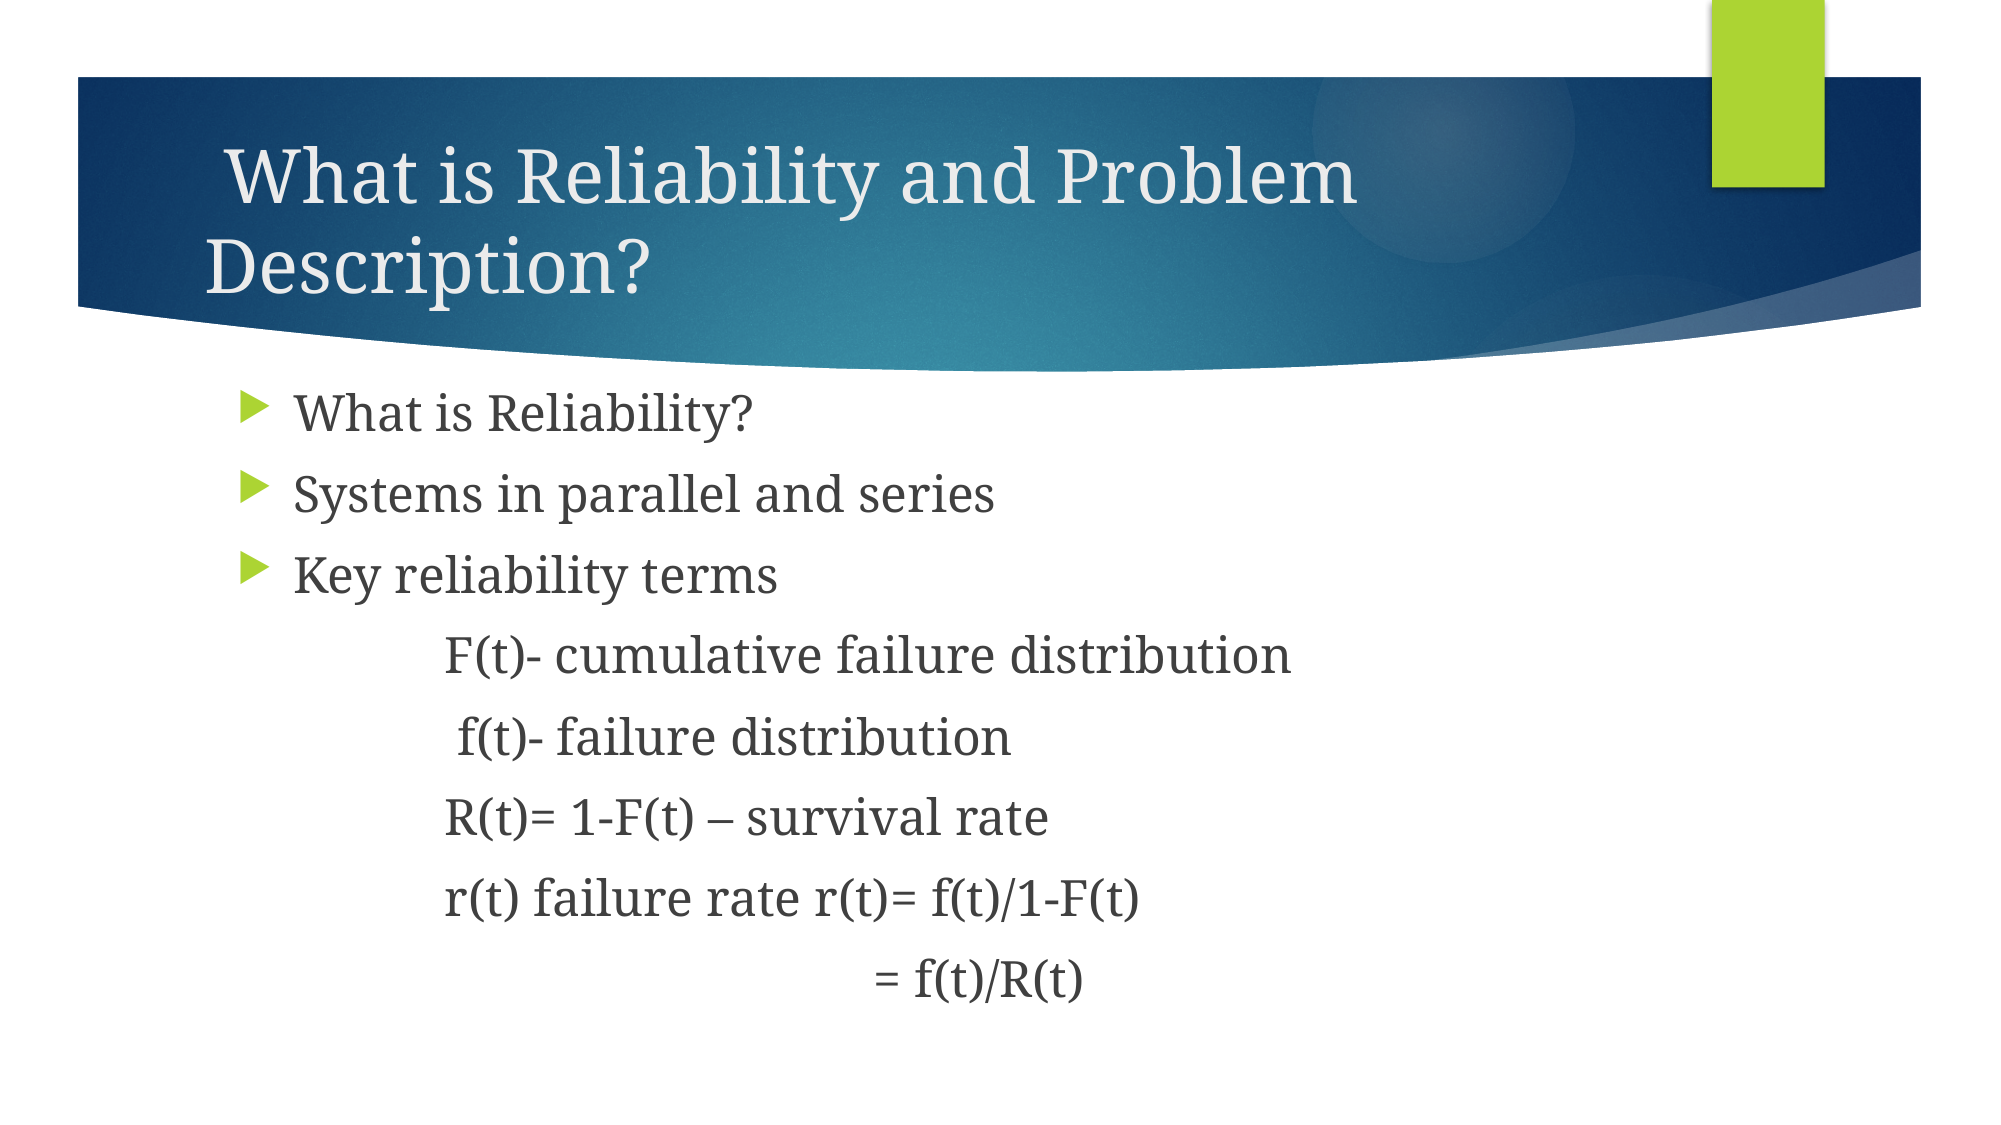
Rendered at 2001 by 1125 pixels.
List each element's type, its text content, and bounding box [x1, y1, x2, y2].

title What is Reliability and Problem Description? [189, 129, 1627, 309]
list What is Reliability? Systems in parallel and series Key reliability terms F(t)- cumulative failure distribution f(t)- failure distribution R(t)= 1-F(t) – survival rate r(t) failure rate r(t)= f(t)/1-F(t) = f(t)/R(t) [221, 373, 1698, 988]
